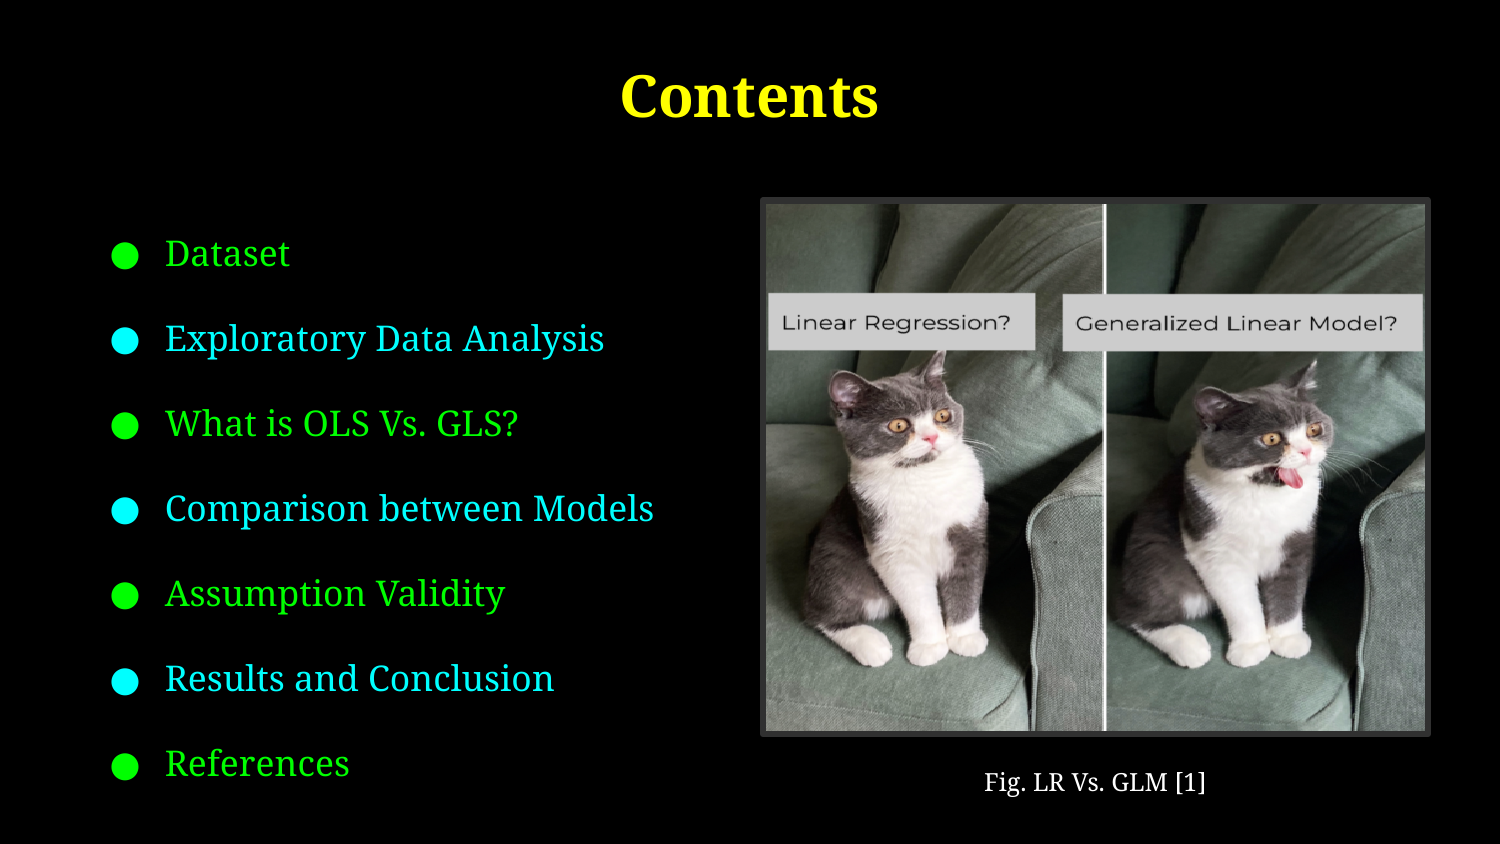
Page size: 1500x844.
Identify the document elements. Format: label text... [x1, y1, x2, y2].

text_box Contents [542, 44, 957, 145]
text_box Fig. LR Vs. GLM [1] [885, 751, 1306, 812]
picture [765, 203, 1426, 732]
text_box Dataset Exploratory Data Analysis What is OLS Vs. GLS? Comparison between Models Assumption Validity Results and Conclusion References [74, 173, 840, 799]
